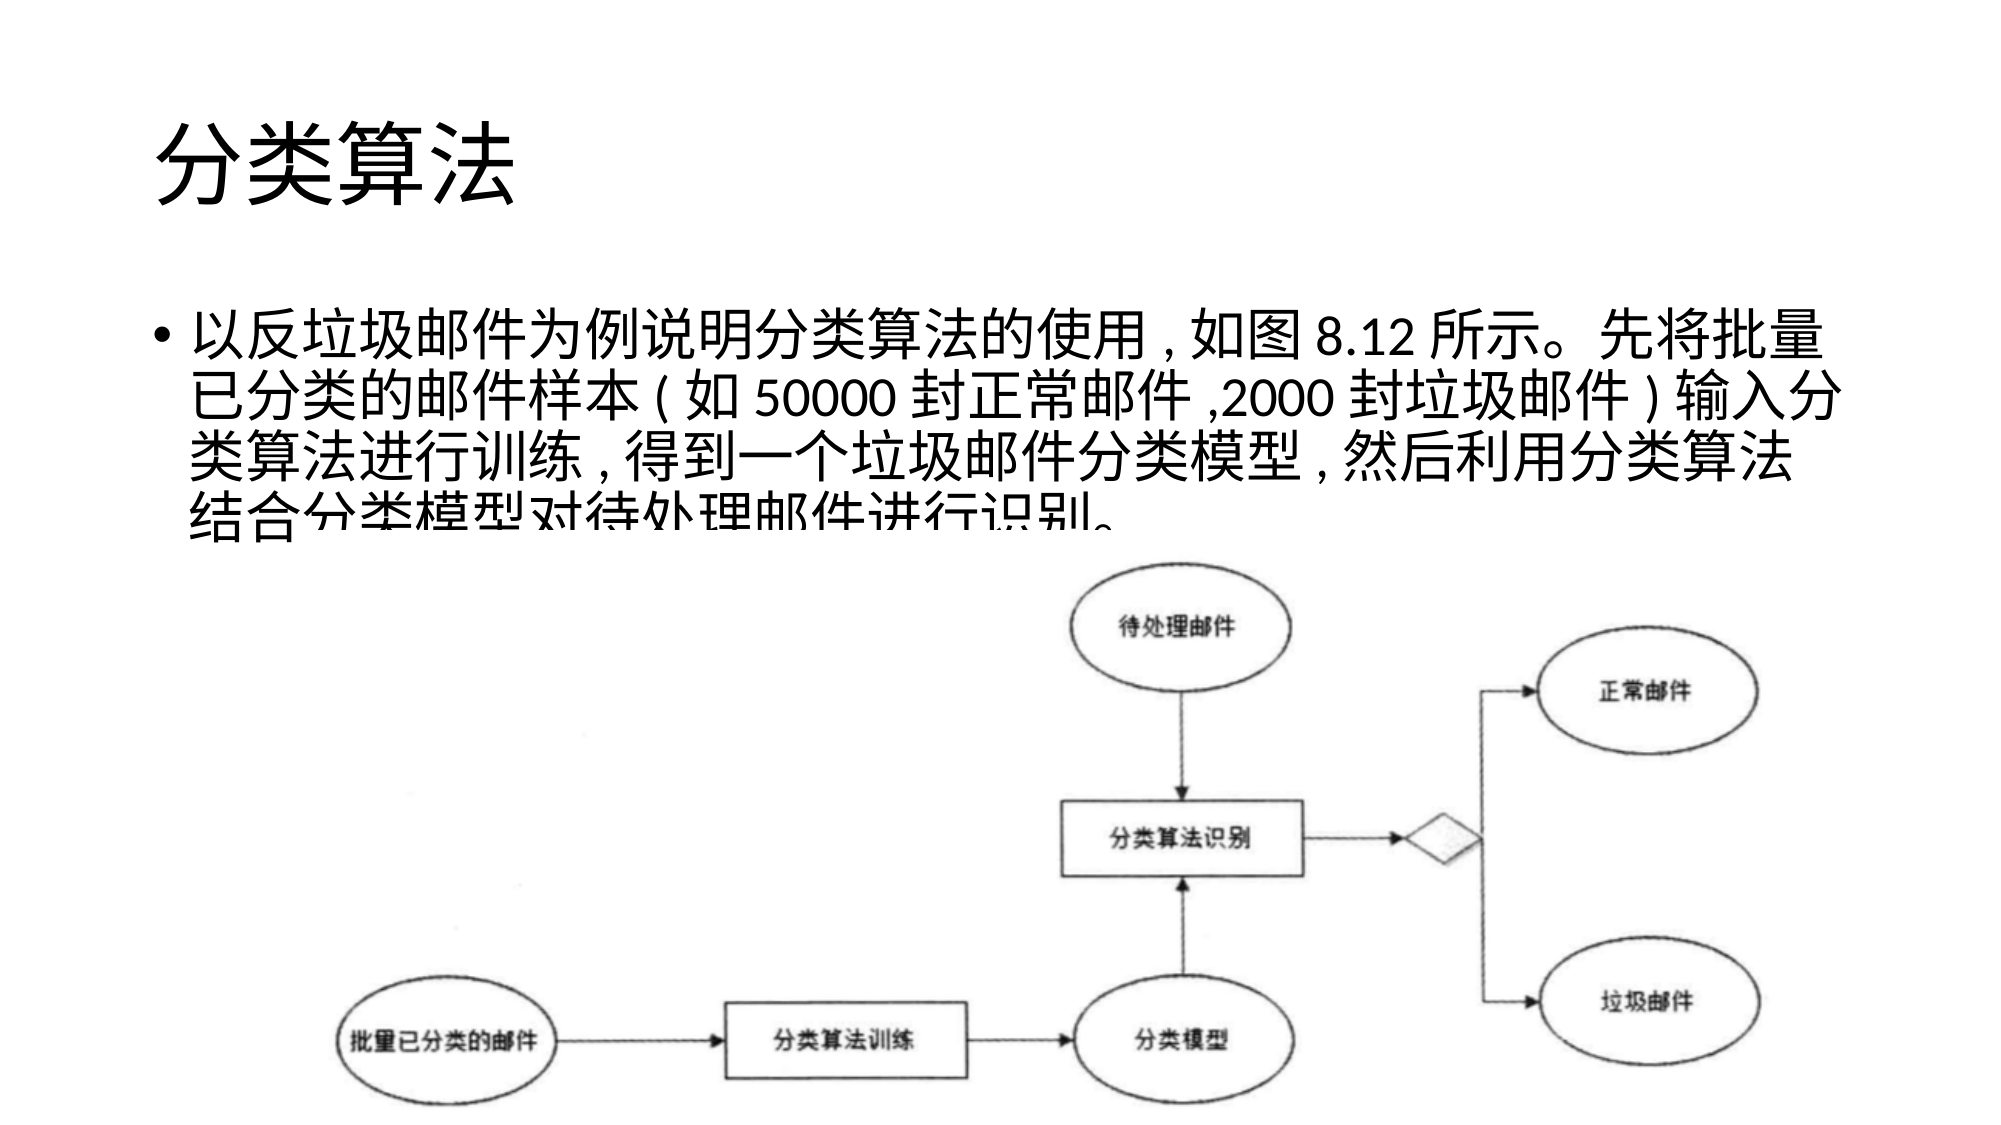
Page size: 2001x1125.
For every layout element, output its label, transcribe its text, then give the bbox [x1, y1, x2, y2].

title 分类算法 [137, 59, 1863, 278]
list 以反垃圾邮件为例说明分类算法的使用,如图8.12所示。先将批量已分类的邮件样本(如50000封正常邮件,2000封垃圾邮件)输入分类算法进行训练,得到一个垃圾邮件分类模型,然后利用分类算法结合分类模型对待处理邮件进行识别。 [137, 299, 1863, 559]
picture [297, 530, 1813, 1125]
